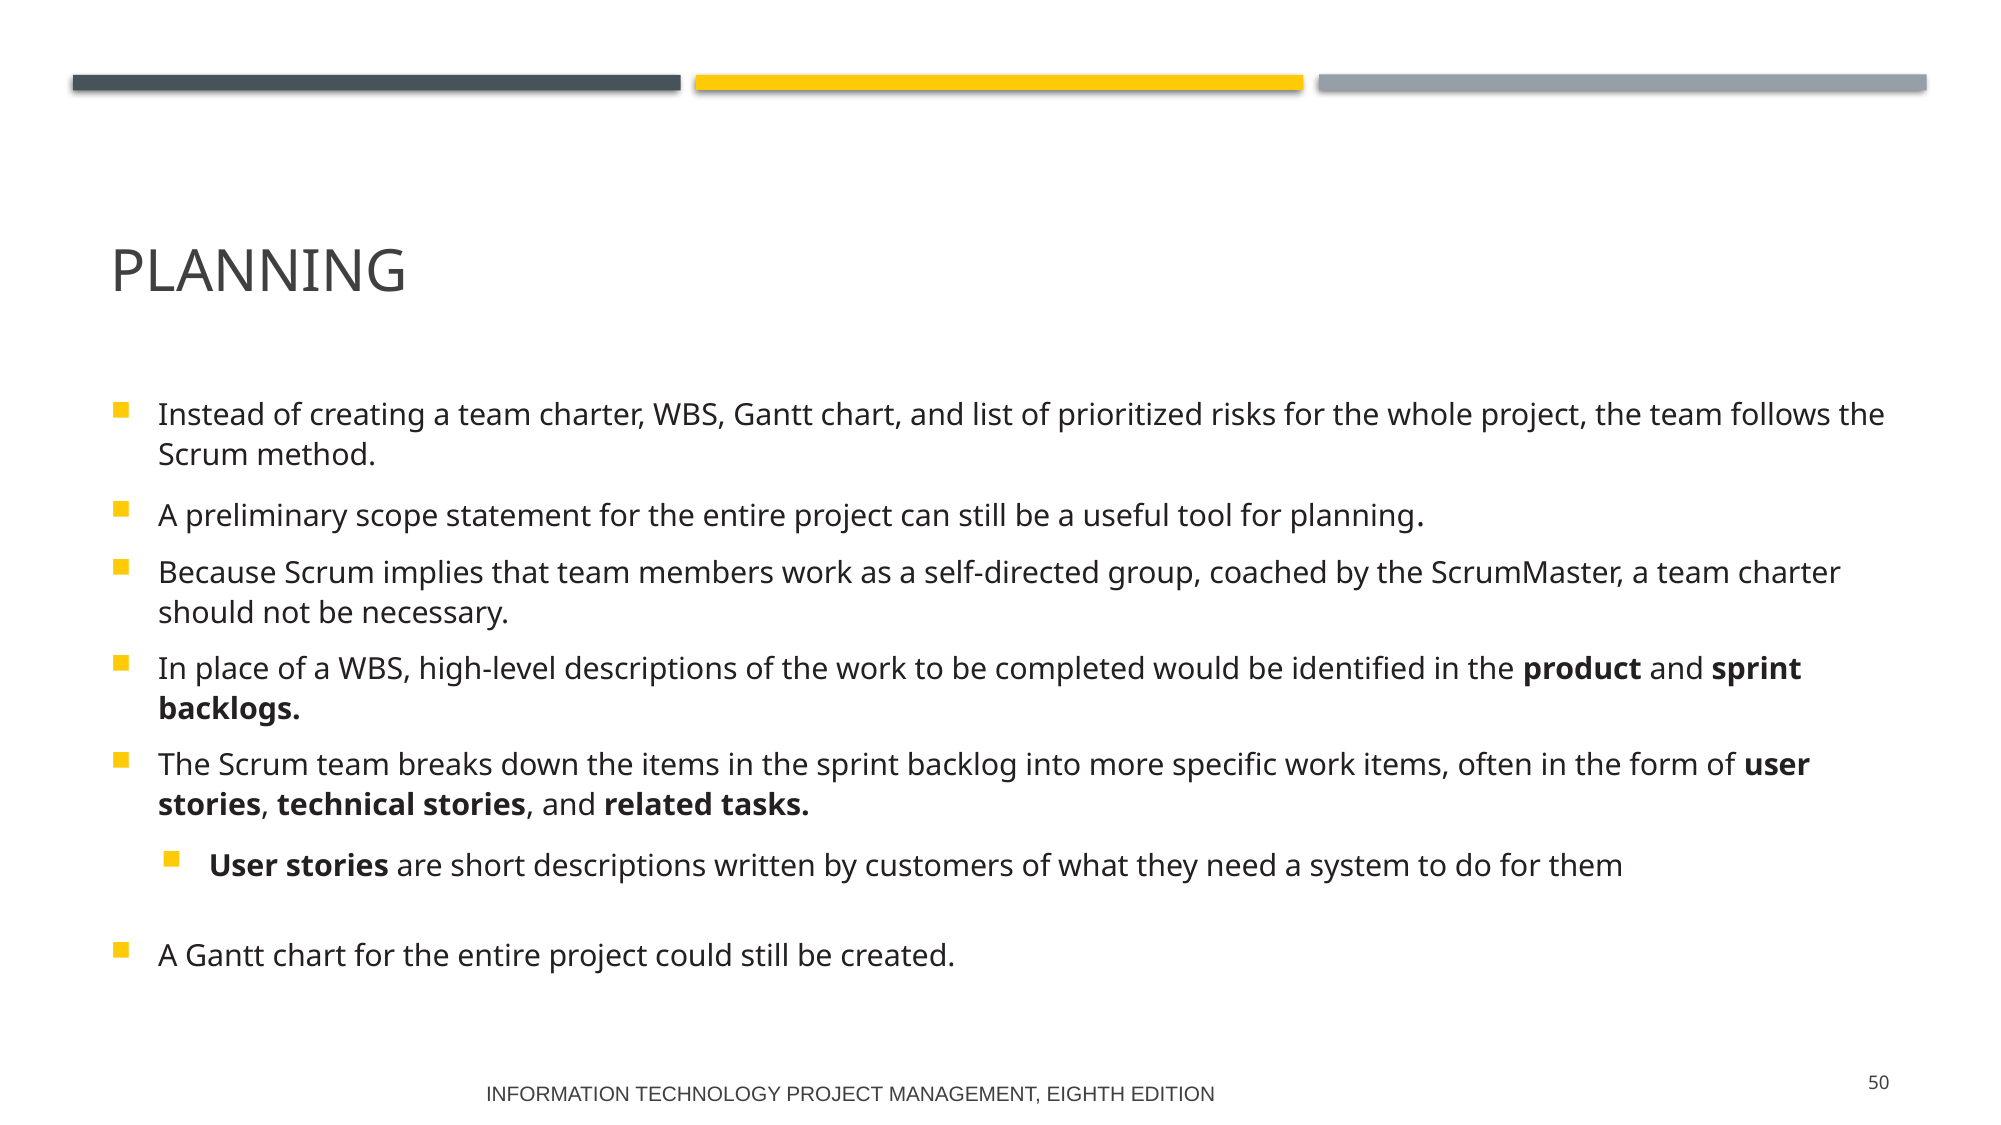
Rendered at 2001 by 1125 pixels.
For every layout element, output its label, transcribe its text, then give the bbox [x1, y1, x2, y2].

title Planning [95, 115, 1905, 311]
list Instead of creating a team charter, WBS, Gantt chart, and list of prioritized risks for the whole project, the team follows the Scrum method. A preliminary scope statement for the entire project can still be a useful tool for planning. Because Scrum implies that team members work as a self-directed group, coached by the ScrumMaster, a team charter should not be necessary. In place of a WBS, high-level descriptions of the work to be completed would be identified in the product and sprint backlogs. The Scrum team breaks down the items in the sprint backlog into more specific work items, often in the form of user stories, technical stories, and related tasks. User stories are short descriptions written by customers of what they need a system to do for them A Gantt chart for the entire project could still be created. [95, 383, 1905, 981]
slide_number 50 [1732, 1053, 1905, 1114]
footer Information Technology Project Management, Eighth Edition [95, 1053, 1230, 1114]
